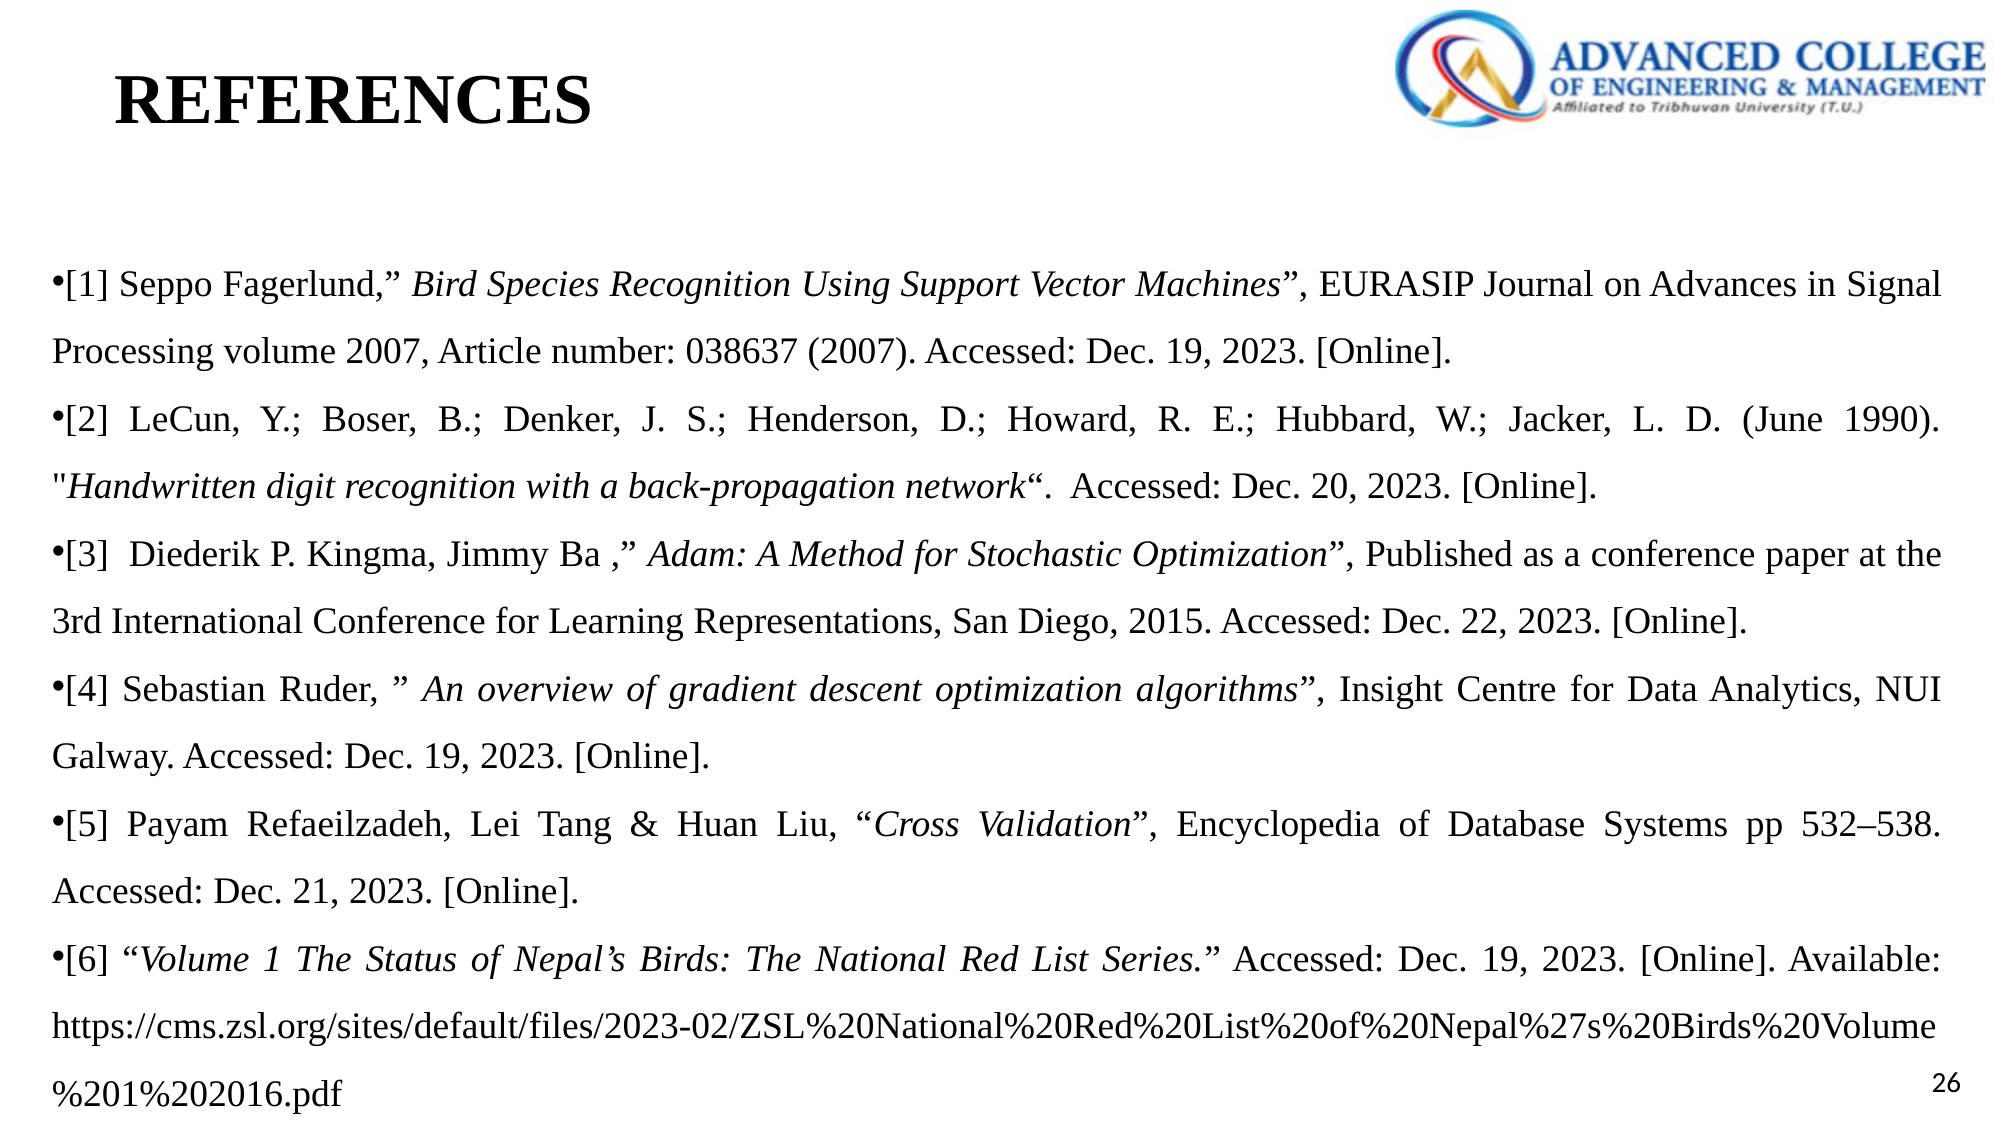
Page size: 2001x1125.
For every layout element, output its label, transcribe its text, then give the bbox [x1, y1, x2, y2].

picture [1364, 0, 2000, 147]
list [1] Seppo Fagerlund,” Bird Species Recognition Using Support Vector Machines”, EURASIP Journal on Advances in Signal Processing volume 2007, Article number: 038637 (2007). Accessed: Dec. 19, 2023. [Online]. [2] LeCun, Y.; Boser, B.; Denker, J. S.; Henderson, D.; Howard, R. E.; Hubbard, W.; Jacker, L. D. (June 1990). "Handwritten digit recognition with a back-propagation network“. Accessed: Dec. 20, 2023. [Online]. [3] Diederik P. Kingma, Jimmy Ba ,” Adam: A Method for Stochastic Optimization”, Published as a conference paper at the 3rd International Conference for Learning Representations, San Diego, 2015. Accessed: Dec. 22, 2023. [Online]. [4] Sebastian Ruder, ” An overview of gradient descent optimization algorithms”, Insight Centre for Data Analytics, NUI Galway. Accessed: Dec. 19, 2023. [Online]. [5] Payam Refaeilzadeh, Lei Tang & Huan Liu, “Cross Validation”, Encyclopedia of Database Systems pp 532–538. Accessed: Dec. 21, 2023. [Online]. [6] “Volume 1 The Status of Nepal’s Birds: The National Red List Series.” Accessed: Dec. 19, 2023. [Online]. Available: https://cms.zsl.org/sites/default/files/2023-02/ZSL%20National%20Red%20List%20of%20Nepal%27s%20Birds%20Volume%201%202016.pdf [36, 228, 1958, 1057]
title REFERENCES [13, 13, 679, 188]
slide_number 26 [1896, 1035, 1977, 1125]
